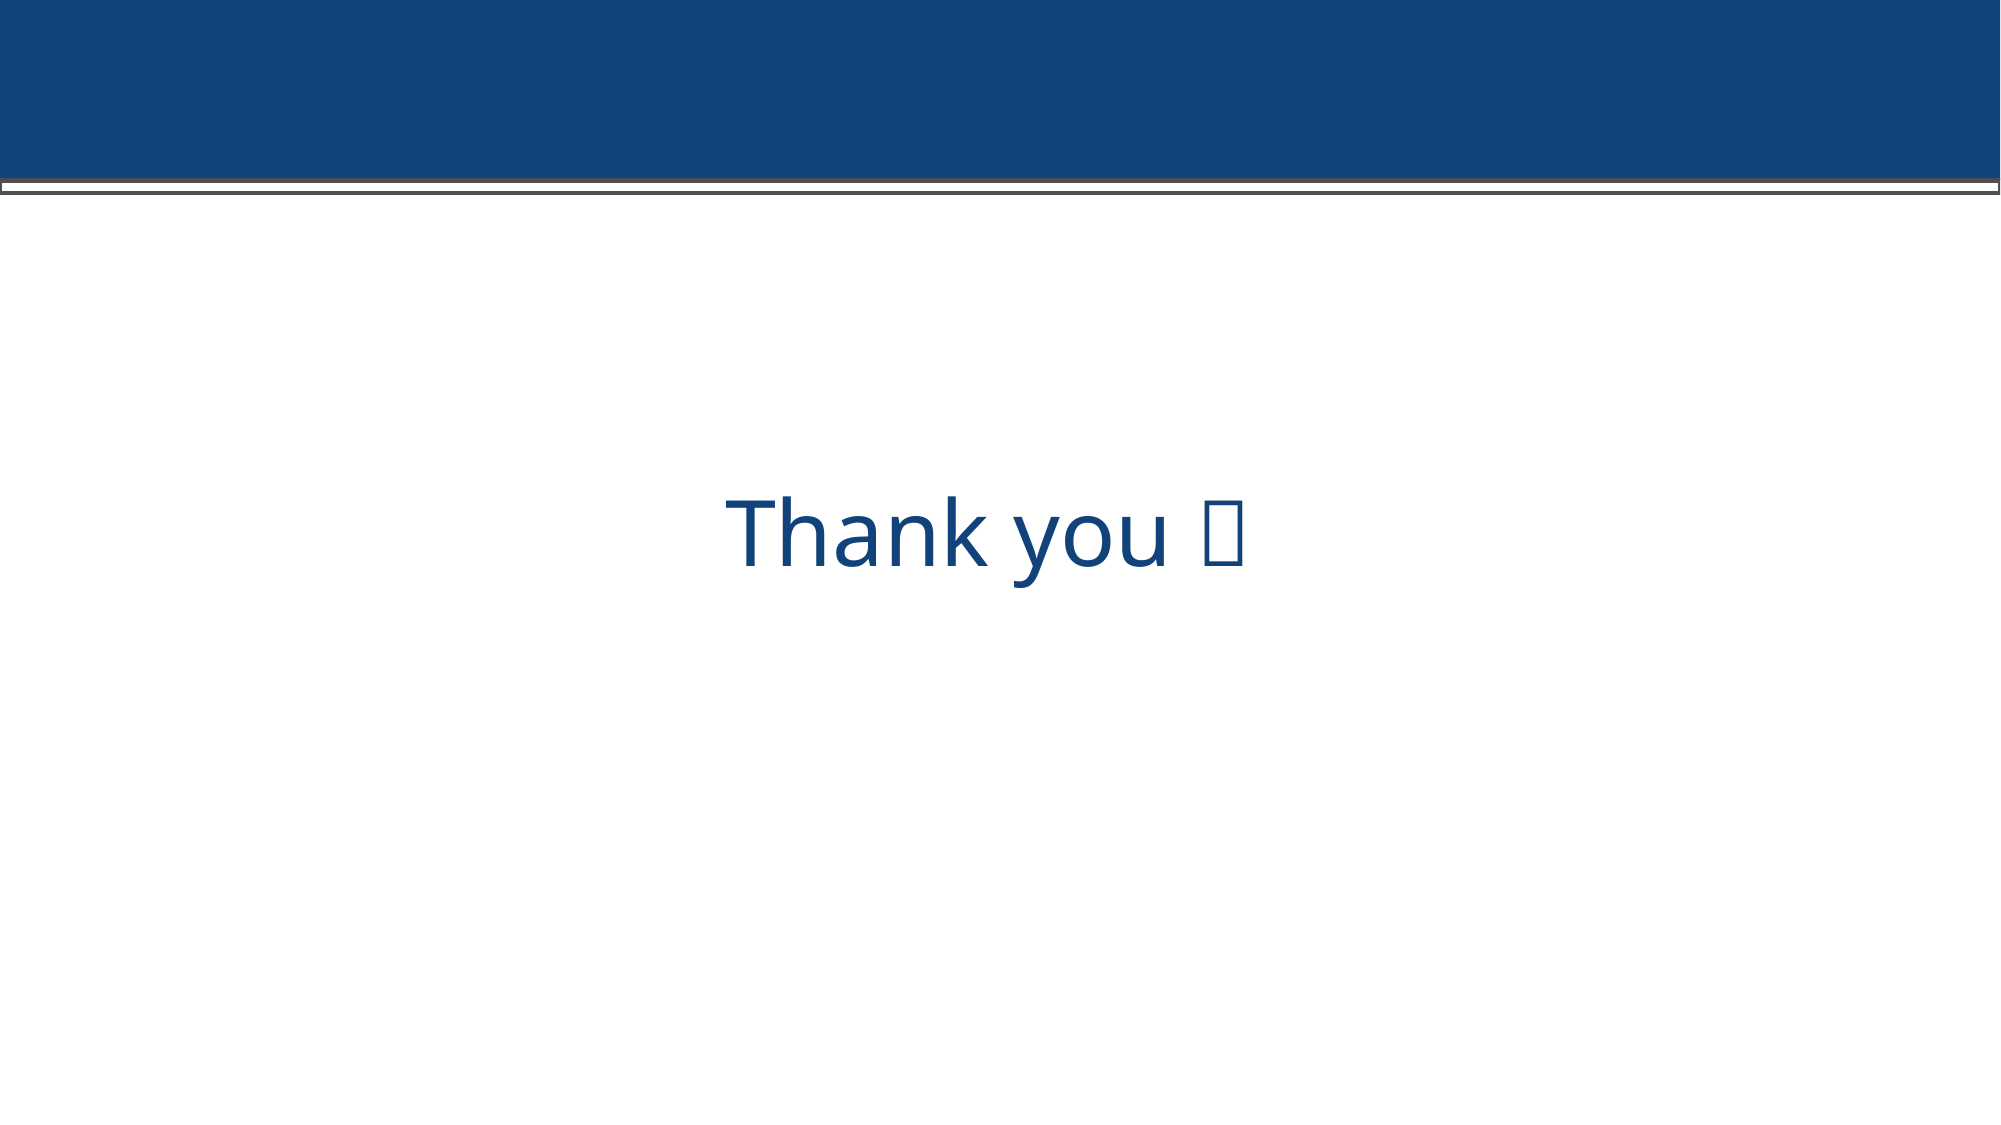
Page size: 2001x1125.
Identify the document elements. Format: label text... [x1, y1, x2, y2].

title Thank you  [725, 474, 2000, 590]
